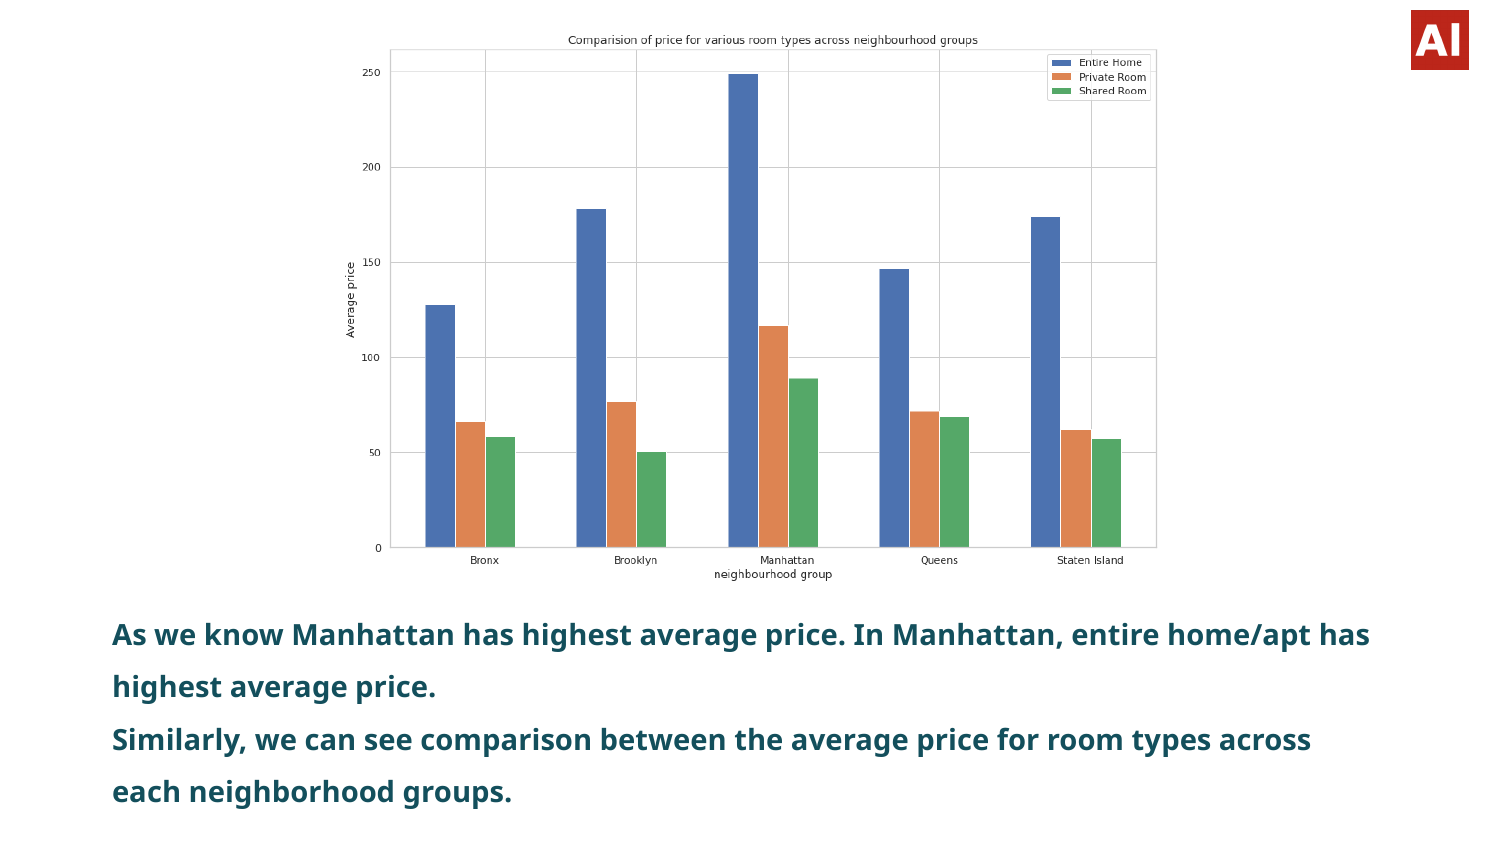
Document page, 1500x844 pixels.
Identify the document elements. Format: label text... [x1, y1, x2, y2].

text_box As we know Manhattan has highest average price. In Manhattan, entire home/apt has highest average price. Similarly, we can see comparison between the average price for room types across each neighborhood groups. [97, 591, 1403, 816]
title [51, 83, 335, 705]
picture [1411, 10, 1469, 70]
picture [338, 28, 1162, 587]
title [1163, 83, 1449, 705]
